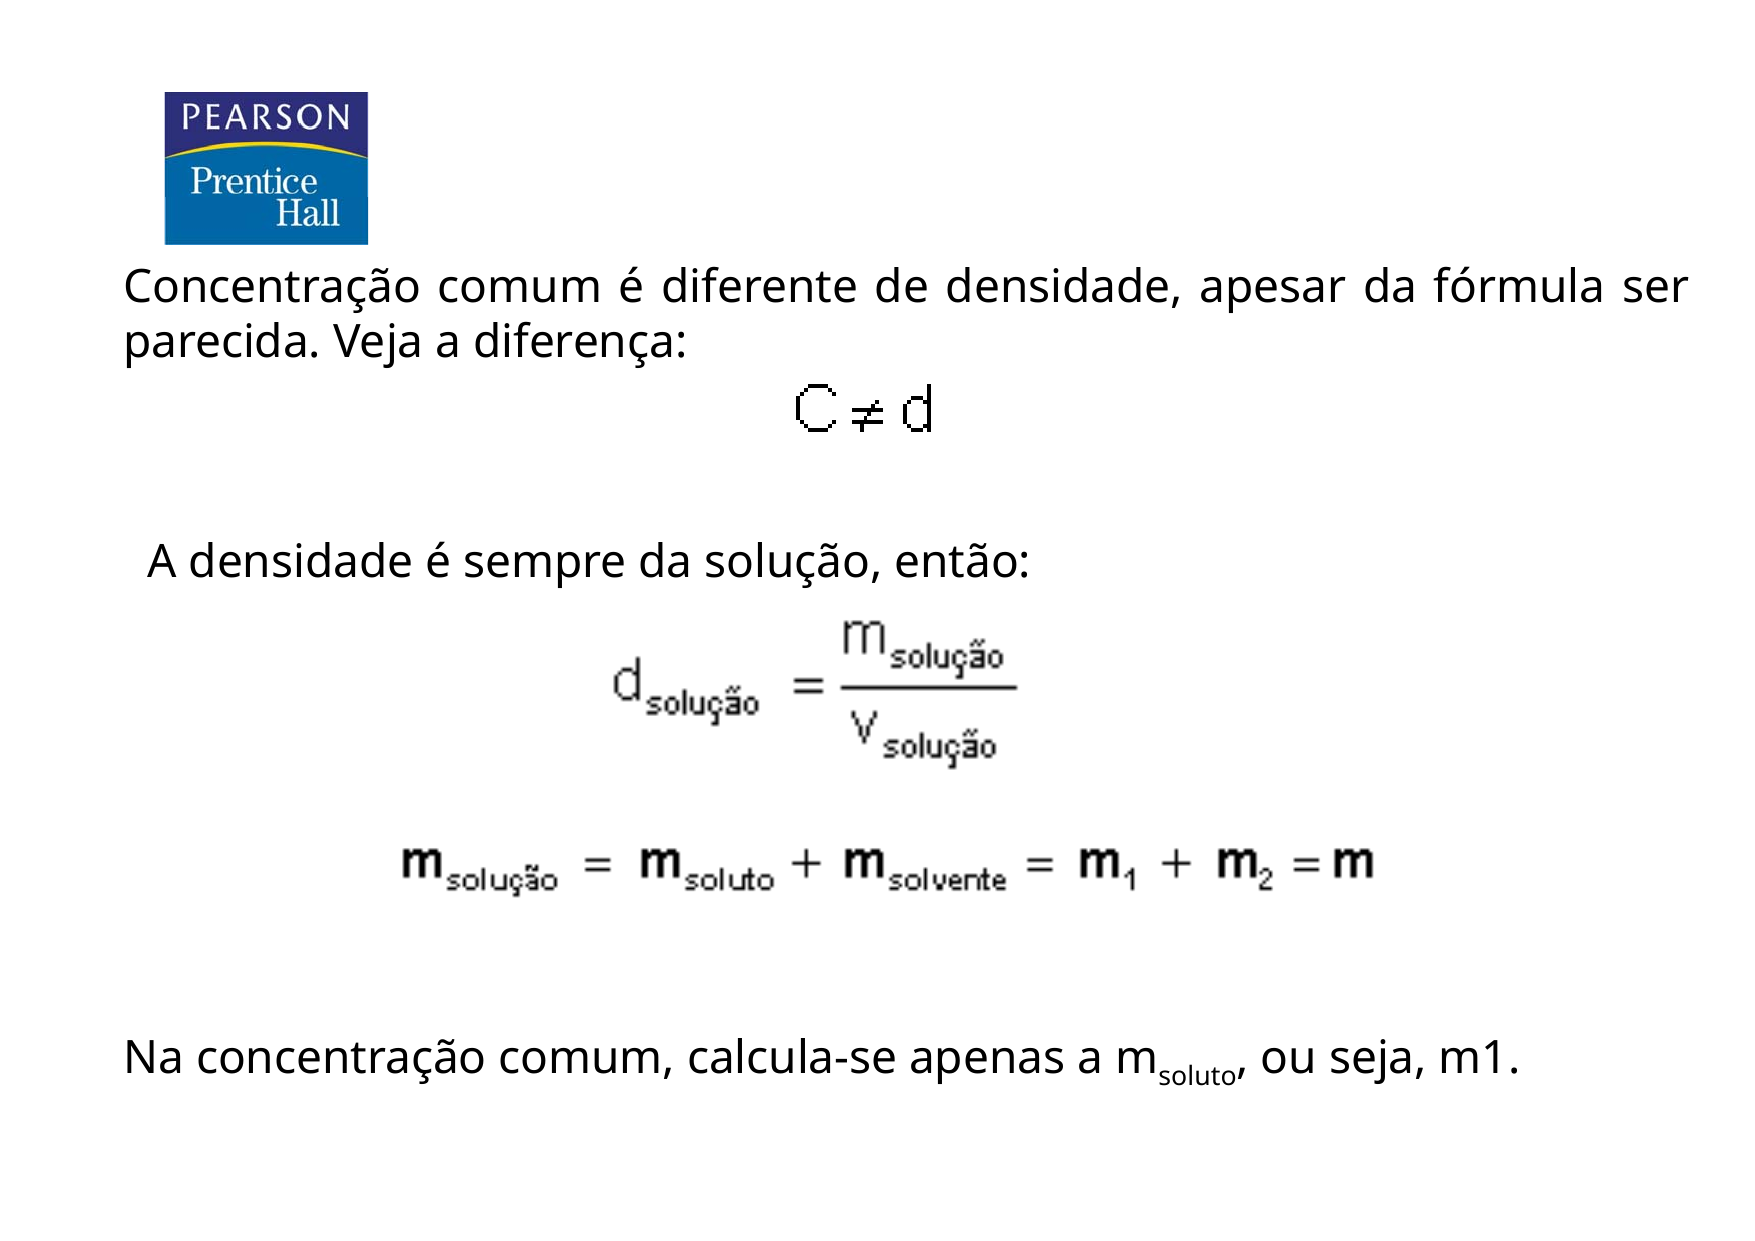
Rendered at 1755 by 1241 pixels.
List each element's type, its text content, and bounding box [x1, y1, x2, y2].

picture [394, 828, 1386, 908]
text_box Concentração comum é diferente de densidade, apesar da fórmula ser parecida. Veja a diferença: A densidade é sempre da solução, então: Na concentração comum, calcula-se apenas a msoluto, ou seja, m1. [108, 193, 1705, 1098]
picture [605, 600, 1047, 777]
picture [164, 92, 369, 193]
picture [785, 372, 943, 448]
